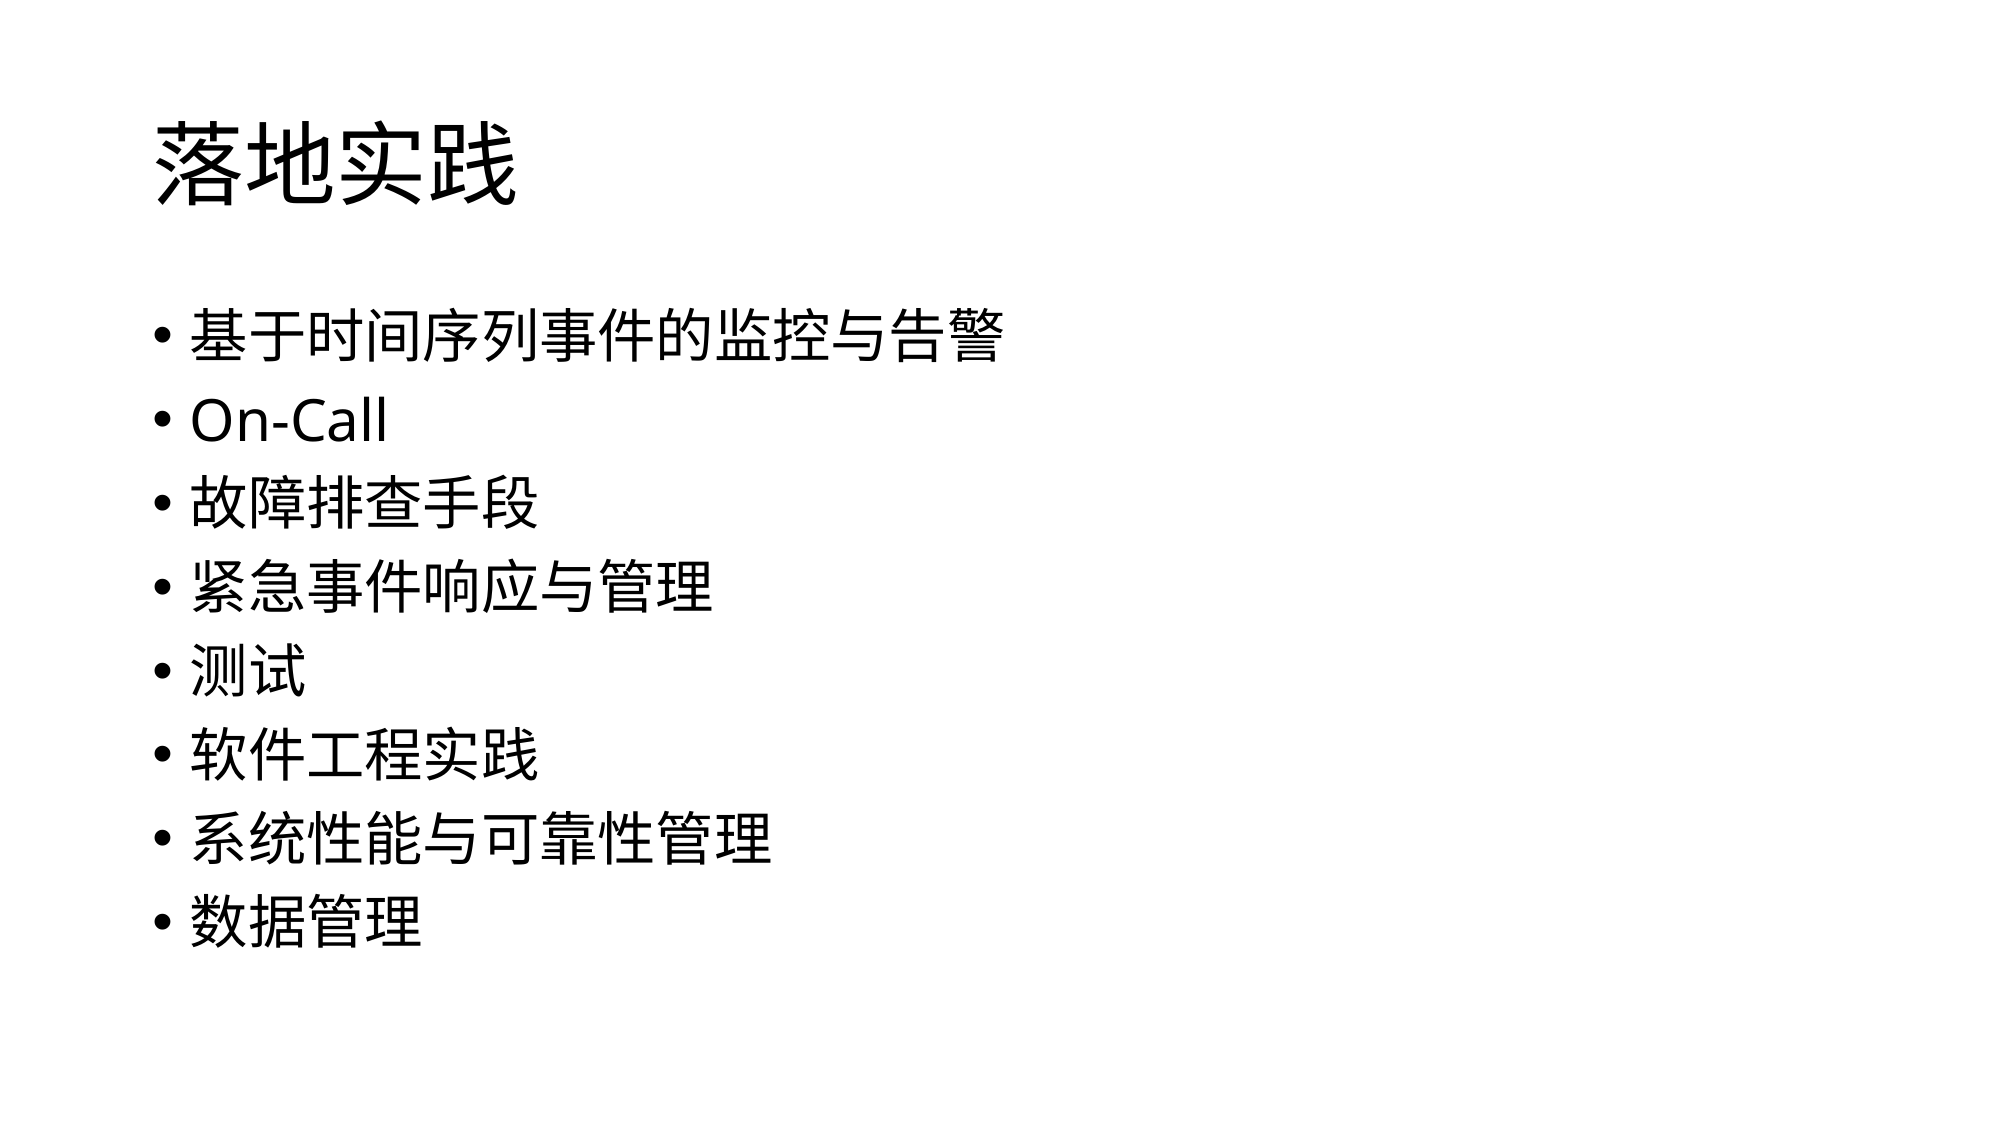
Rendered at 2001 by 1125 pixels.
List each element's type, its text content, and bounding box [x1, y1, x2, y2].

list 基于时间序列事件的监控与告警 On-Call 故障排查手段 紧急事件响应与管理 测试 软件工程实践 系统性能与可靠性管理 数据管理 [137, 299, 1863, 1014]
title 落地实践 [137, 59, 1863, 278]
